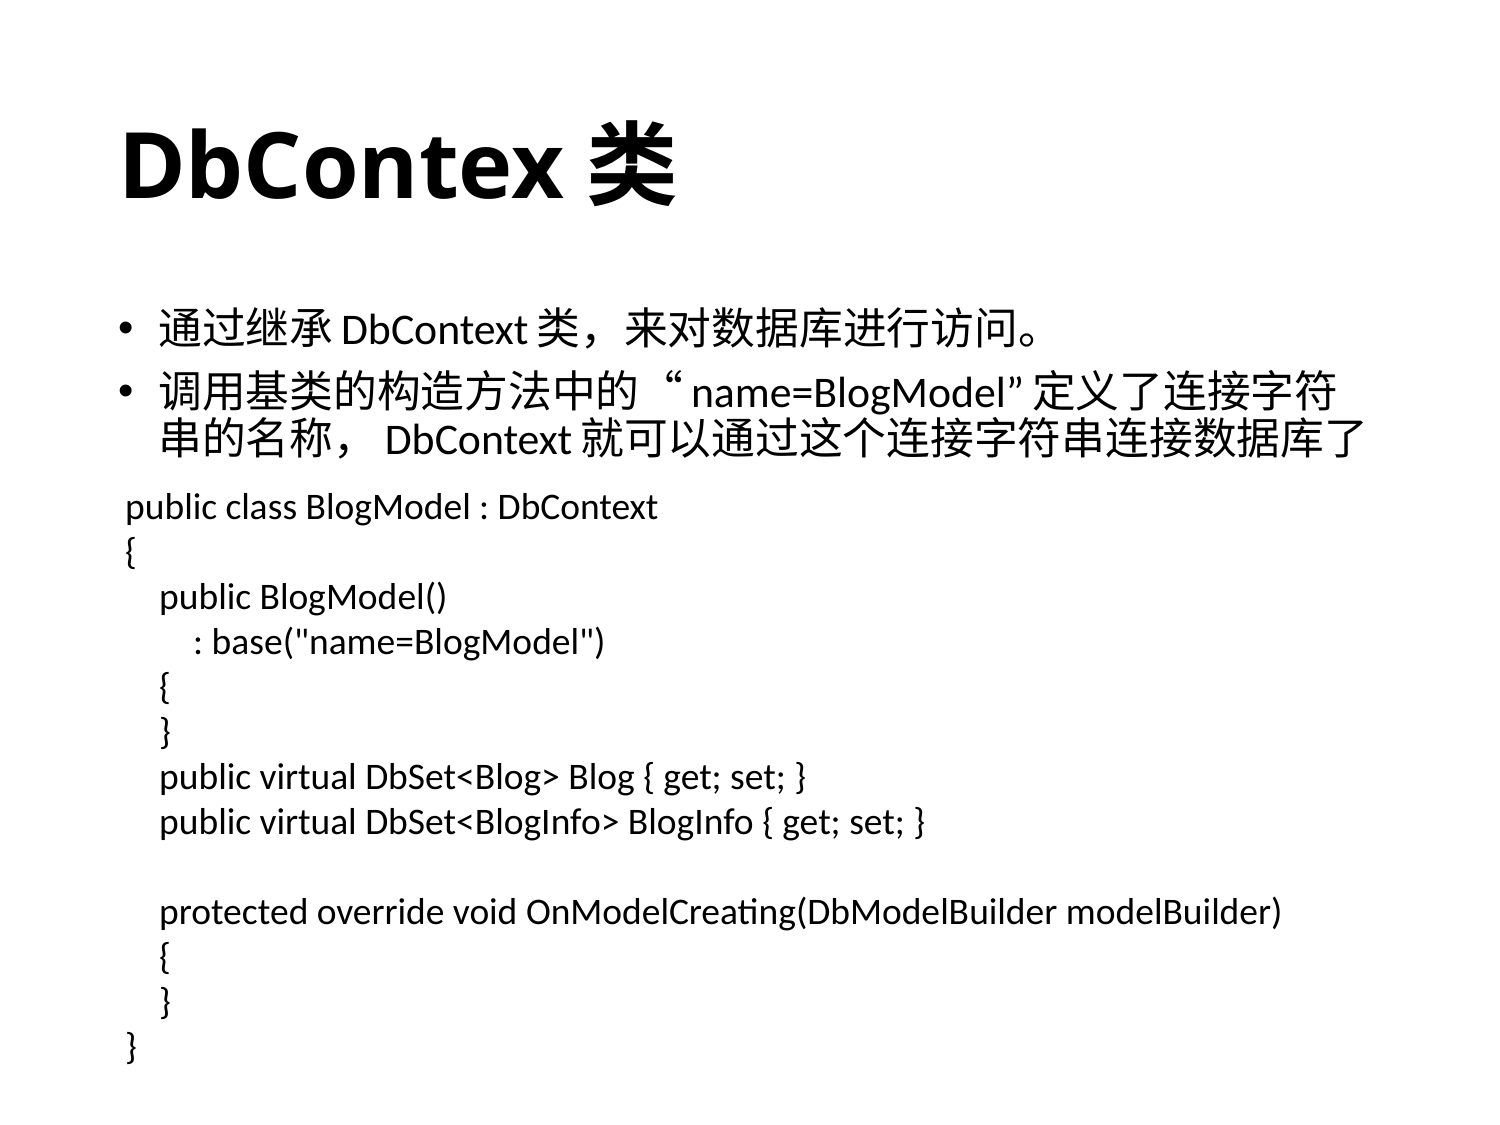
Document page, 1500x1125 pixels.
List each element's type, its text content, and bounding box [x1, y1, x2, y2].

text_box public class BlogModel : DbContext { public BlogModel() : base("name=BlogModel") { } public virtual DbSet<Blog> Blog { get; set; } public virtual DbSet<BlogInfo> BlogInfo { get; set; } protected override void OnModelCreating(DbModelBuilder modelBuilder) { } } [110, 475, 1299, 1075]
list 通过继承DbContext类，来对数据库进行访问。 调用基类的构造方法中的“name=BlogModel”定义了连接字符串的名称，DbContext就可以通过这个连接字符串连接数据库了 [103, 299, 1397, 476]
title DbContex类 [103, 59, 1397, 278]
